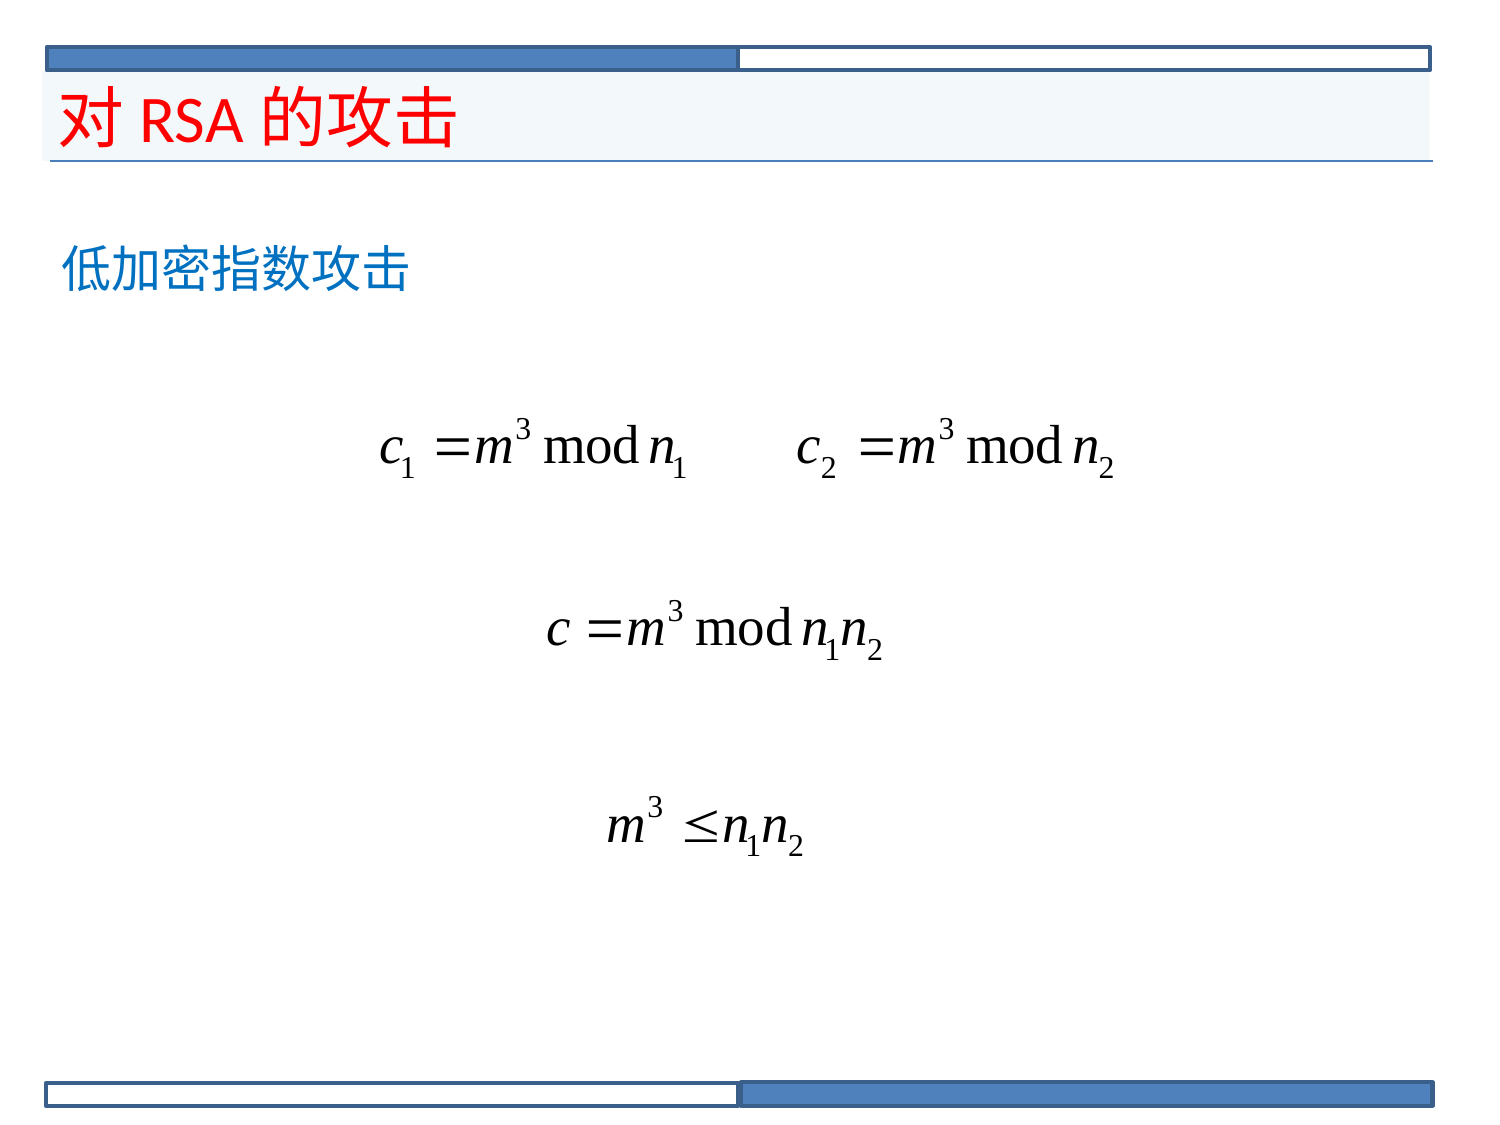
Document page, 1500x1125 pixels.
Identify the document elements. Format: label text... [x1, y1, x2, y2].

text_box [789, 404, 1125, 492]
text_box 低加密指数攻击 [46, 170, 1433, 425]
text_box [45, 45, 736, 72]
text_box [44, 1081, 740, 1108]
text_box [736, 45, 1432, 72]
title 对RSA的攻击 [42, 70, 1430, 161]
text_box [598, 782, 814, 870]
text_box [371, 404, 698, 492]
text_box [538, 585, 892, 674]
text_box [739, 1080, 1435, 1108]
